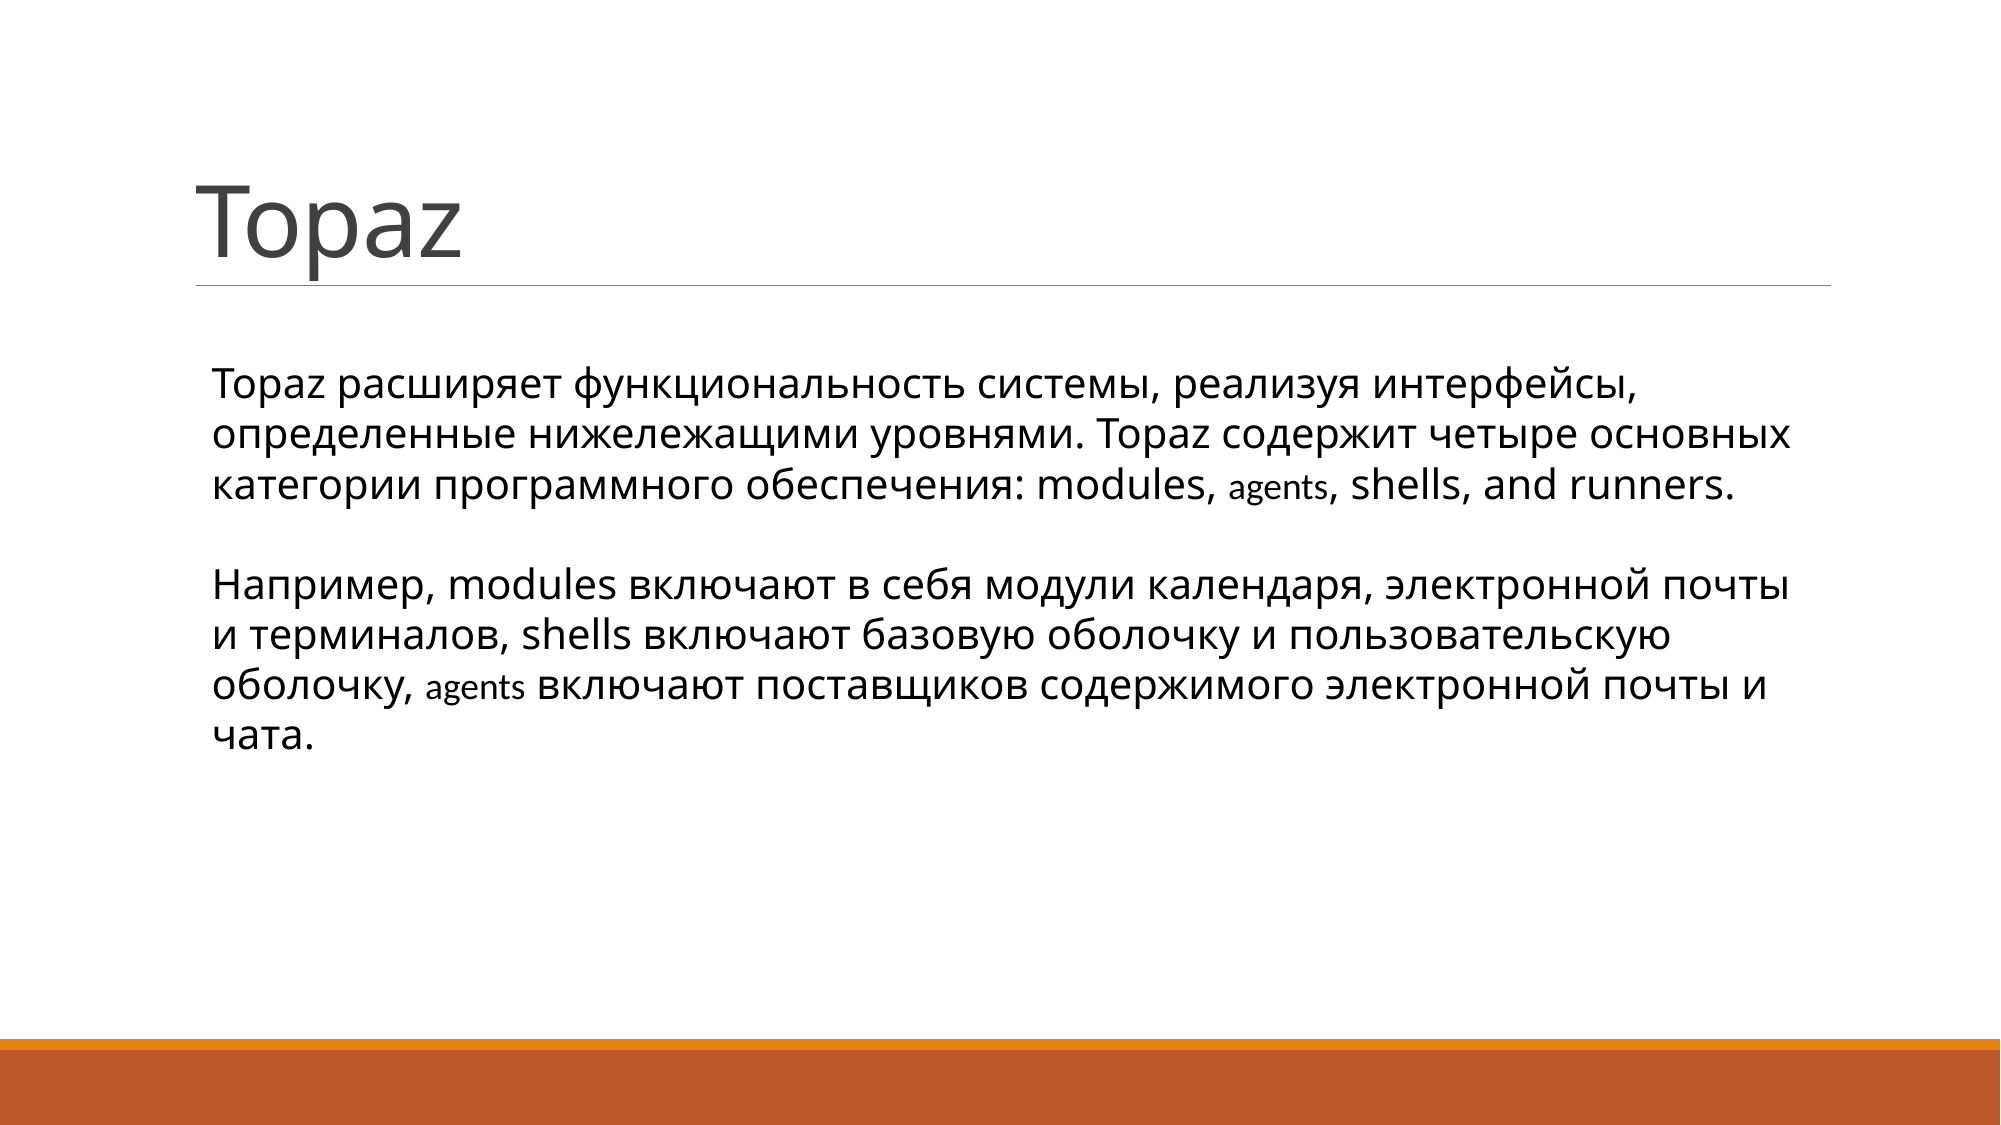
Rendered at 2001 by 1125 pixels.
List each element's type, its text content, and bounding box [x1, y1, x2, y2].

title Topaz [180, 47, 1830, 285]
text_box Topaz расширяет функциональность системы, реализуя интерфейсы, определенные нижележащими уровнями. Topaz содержит четыре основных категории программного обеспечения: modules, agents, shells, and runners. Например, modules включают в себя модули календаря, электронной почты и терминалов, shells включают базовую оболочку и пользовательскую оболочку, agents включают поставщиков содержимого электронной почты и чата. [196, 349, 1830, 765]
